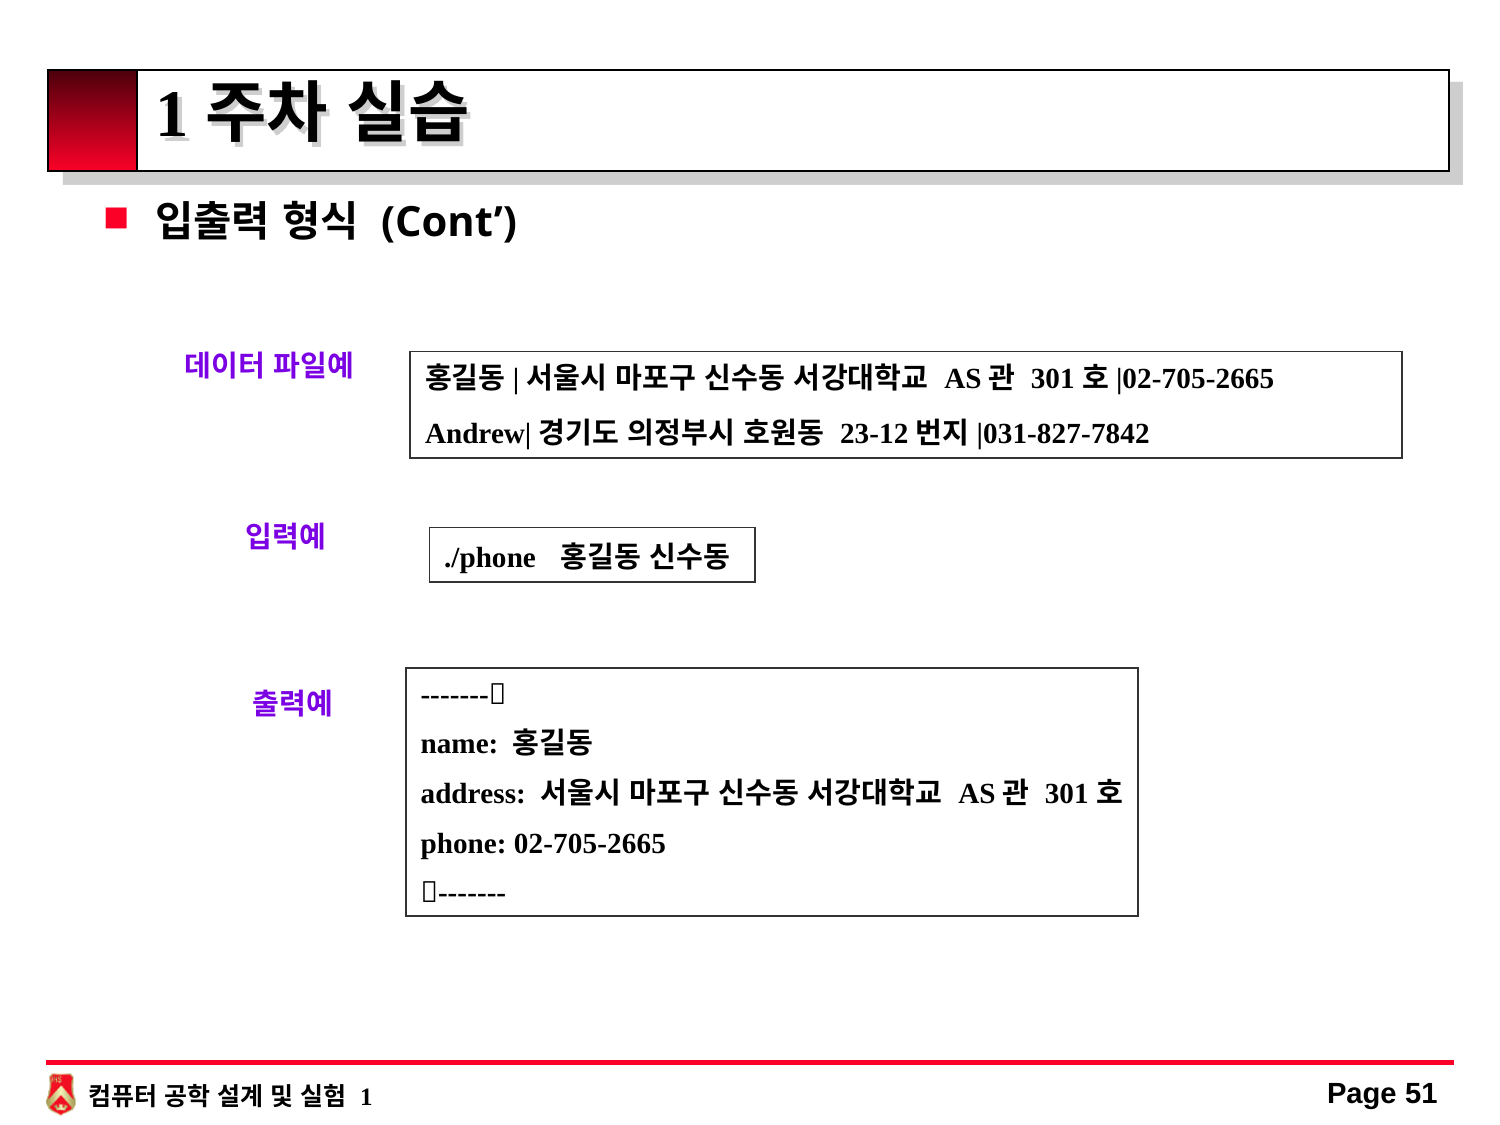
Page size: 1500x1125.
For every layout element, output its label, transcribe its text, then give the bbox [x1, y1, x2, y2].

text_box ------- name: 홍길동 address: 서울시 마포구 신수동 서강대학교 AS관 301호 phone: 02-705-2665 ------- [405, 667, 1138, 916]
text_box 출력예 [238, 678, 349, 728]
text_box 입력예 [230, 511, 342, 561]
picture [44, 1068, 80, 1119]
list 입출력 형식 (Cont’) [92, 187, 1403, 968]
text_box ./phone 홍길동 신수동 [429, 527, 756, 582]
slide_number Page 51 [1301, 1066, 1464, 1117]
title 1주차 실습 [140, 49, 1407, 185]
text_box 홍길동|서울시 마포구 신수동 서강대학교 AS관 301호|02-705-2665 Andrew|경기도 의정부시 호원동 23-12번지|031-827-7842 [410, 351, 1403, 458]
text_box 데이터 파일예 [169, 339, 370, 390]
